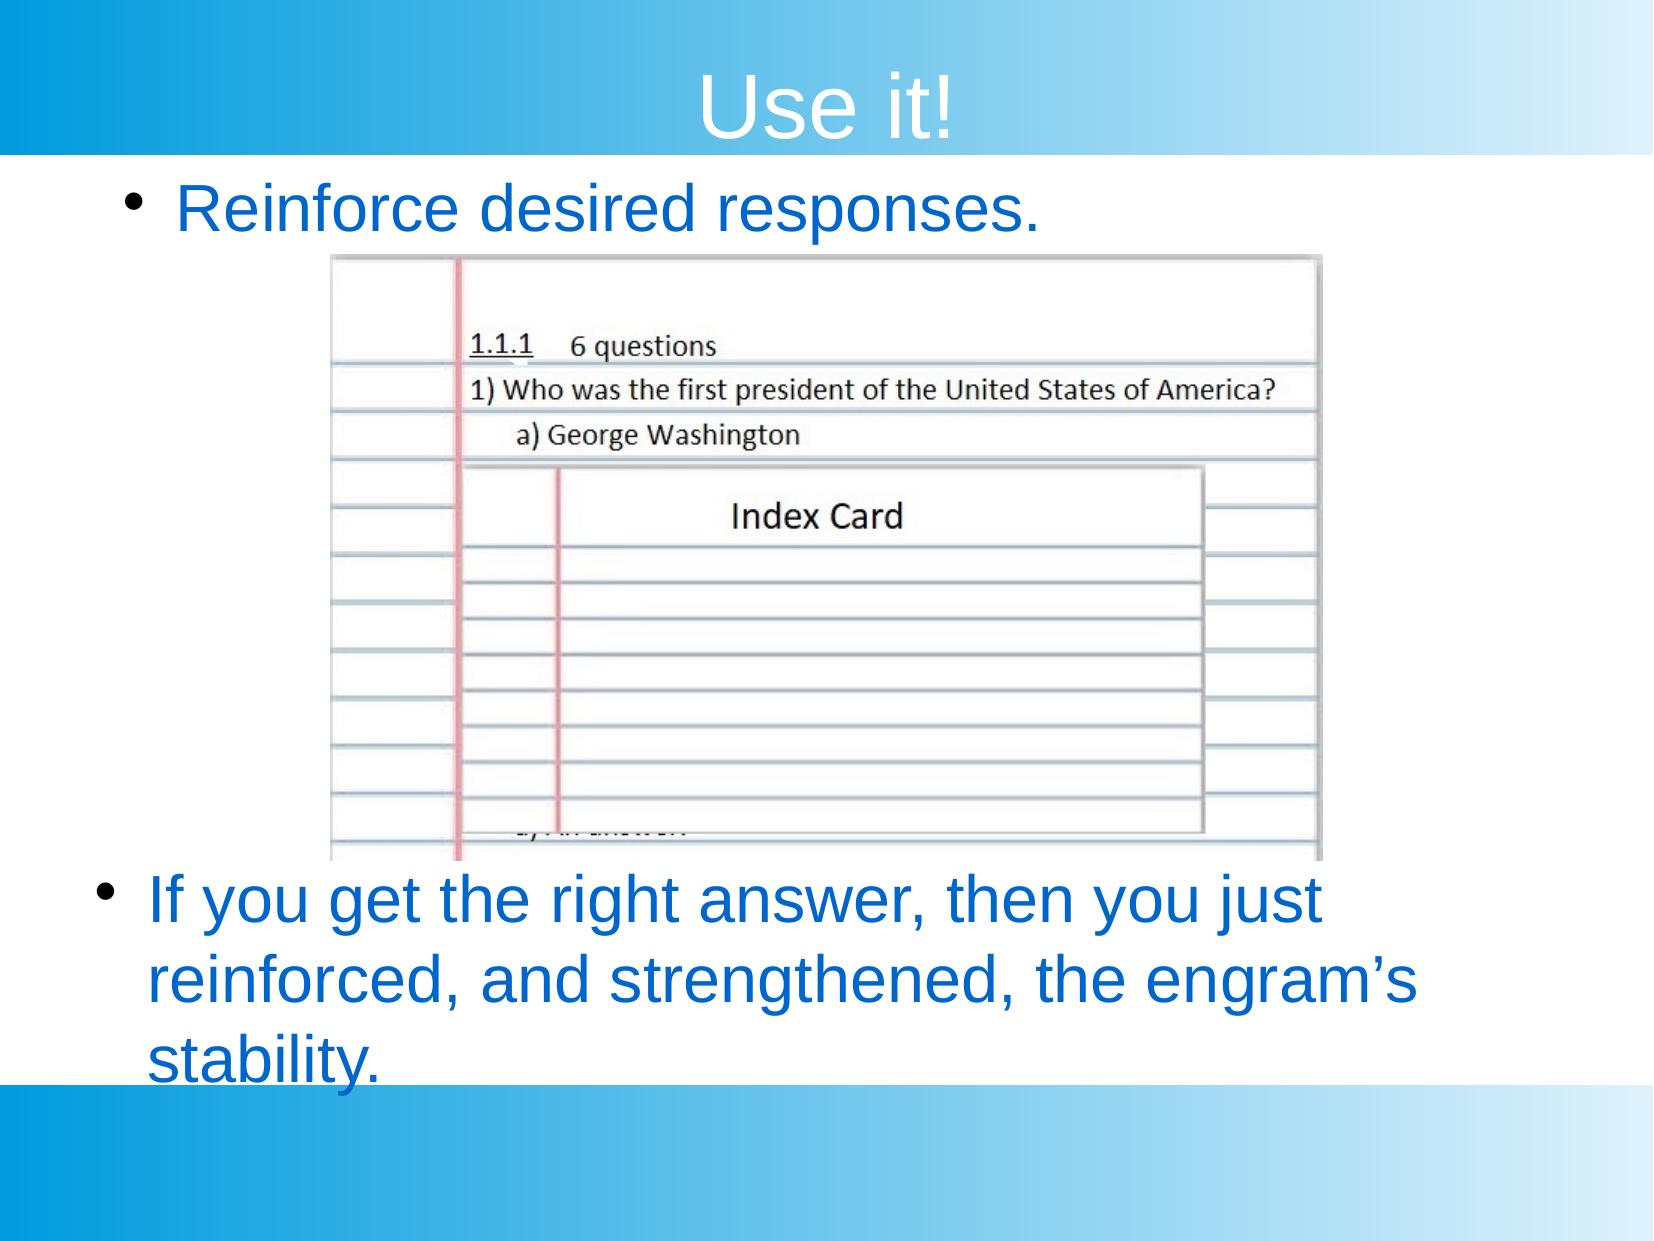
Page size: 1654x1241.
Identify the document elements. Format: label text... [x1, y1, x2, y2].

text_box If you get the right answer, then you just reinforced, and strengthened, the engram’s stability. [76, 855, 1565, 1095]
text_box Use it! [82, 49, 1571, 154]
text_box Reinforce desired responses. [105, 165, 1594, 270]
picture [329, 254, 1324, 862]
